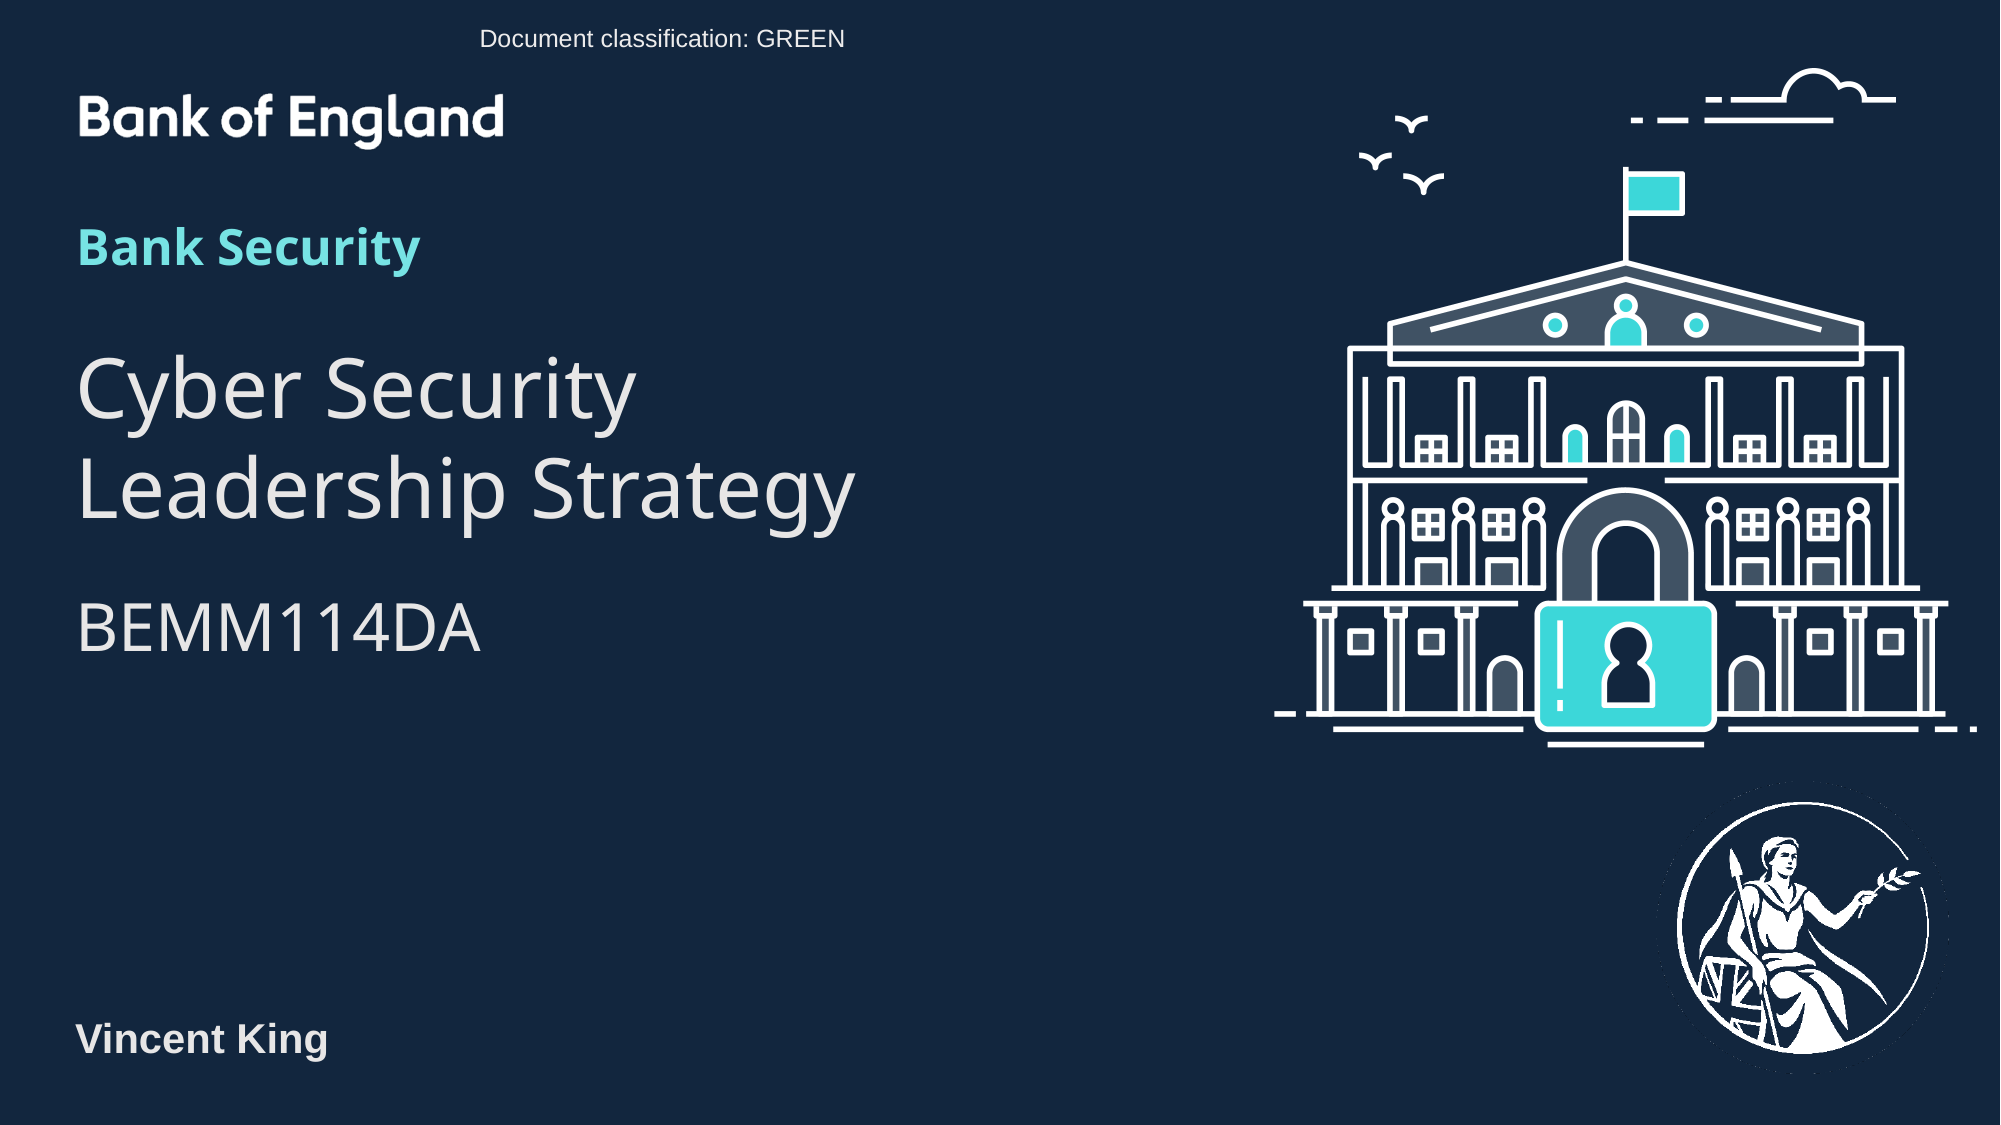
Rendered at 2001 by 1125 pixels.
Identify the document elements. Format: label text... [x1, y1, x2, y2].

footer Document classification: GREEN [75, 0, 1251, 76]
list Bank Security [76, 215, 1040, 289]
picture [53, 74, 529, 169]
picture [1252, 0, 2000, 1125]
list Vincent King [75, 901, 1038, 1062]
list Cyber Security Leadership Strategy BEMM114DA [75, 335, 1038, 901]
